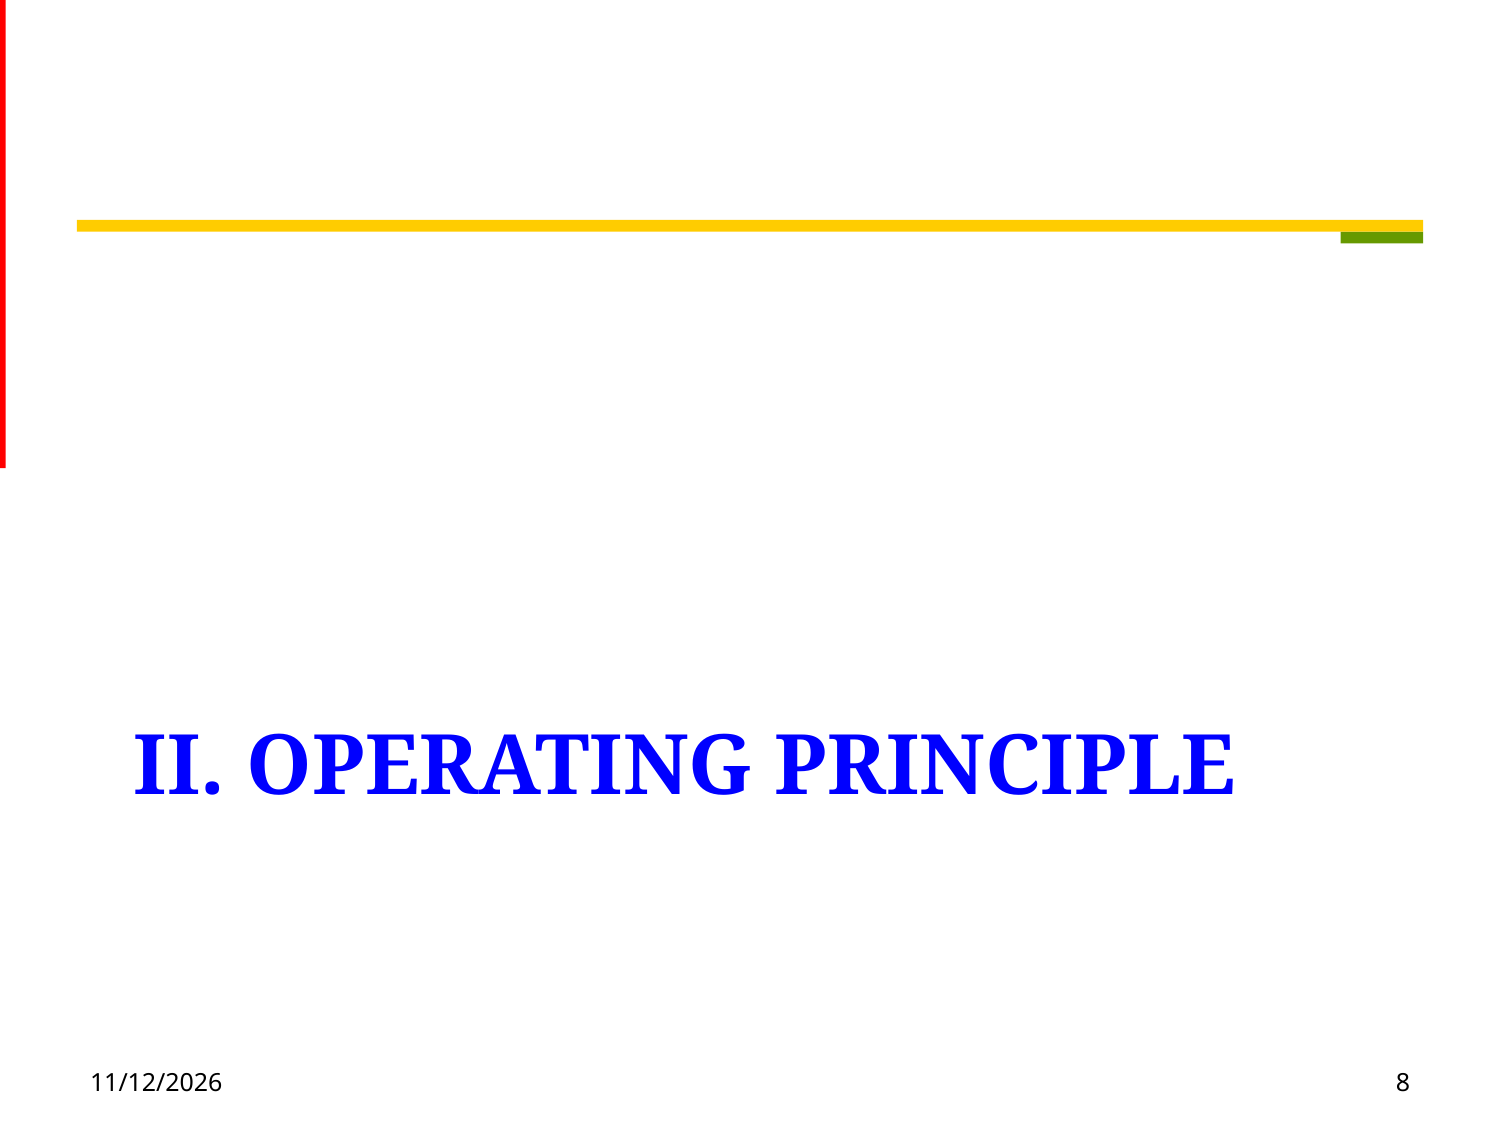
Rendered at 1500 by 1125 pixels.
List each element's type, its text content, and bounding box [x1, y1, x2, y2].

title iI. Operating principle [118, 722, 1394, 947]
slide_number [74, 1058, 426, 1101]
slide_number 8 [1074, 1058, 1426, 1101]
